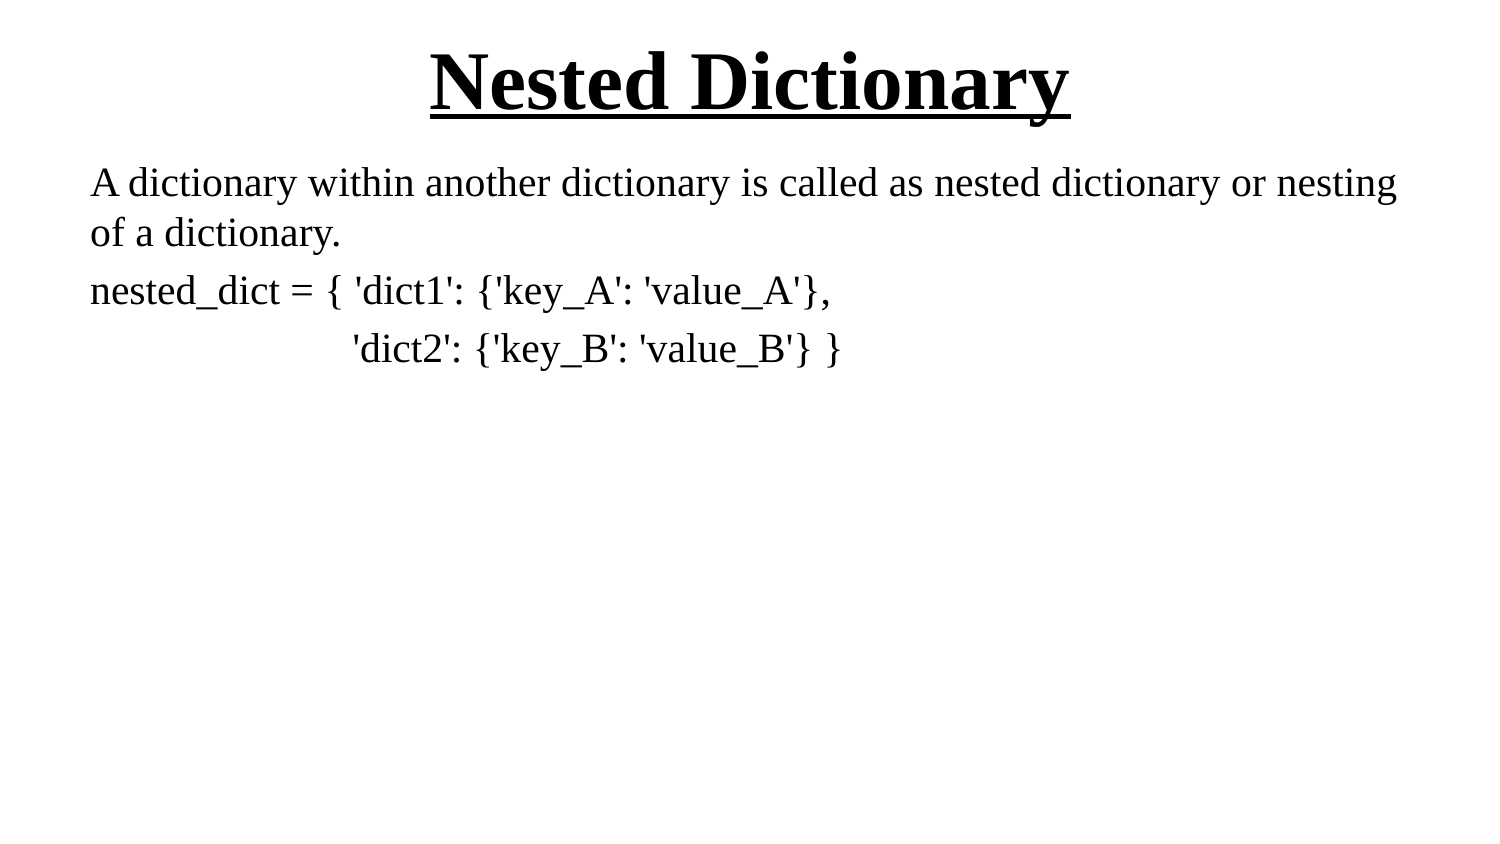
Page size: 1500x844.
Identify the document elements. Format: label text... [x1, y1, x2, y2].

list A dictionary within another dictionary is called as nested dictionary or nesting of a dictionary. nested_dict = { 'dict1': {'key_A': 'value_A'}, 'dict2': {'key_B': 'value_B'} } [75, 146, 1425, 704]
title Nested Dictionary [75, 6, 1425, 146]
